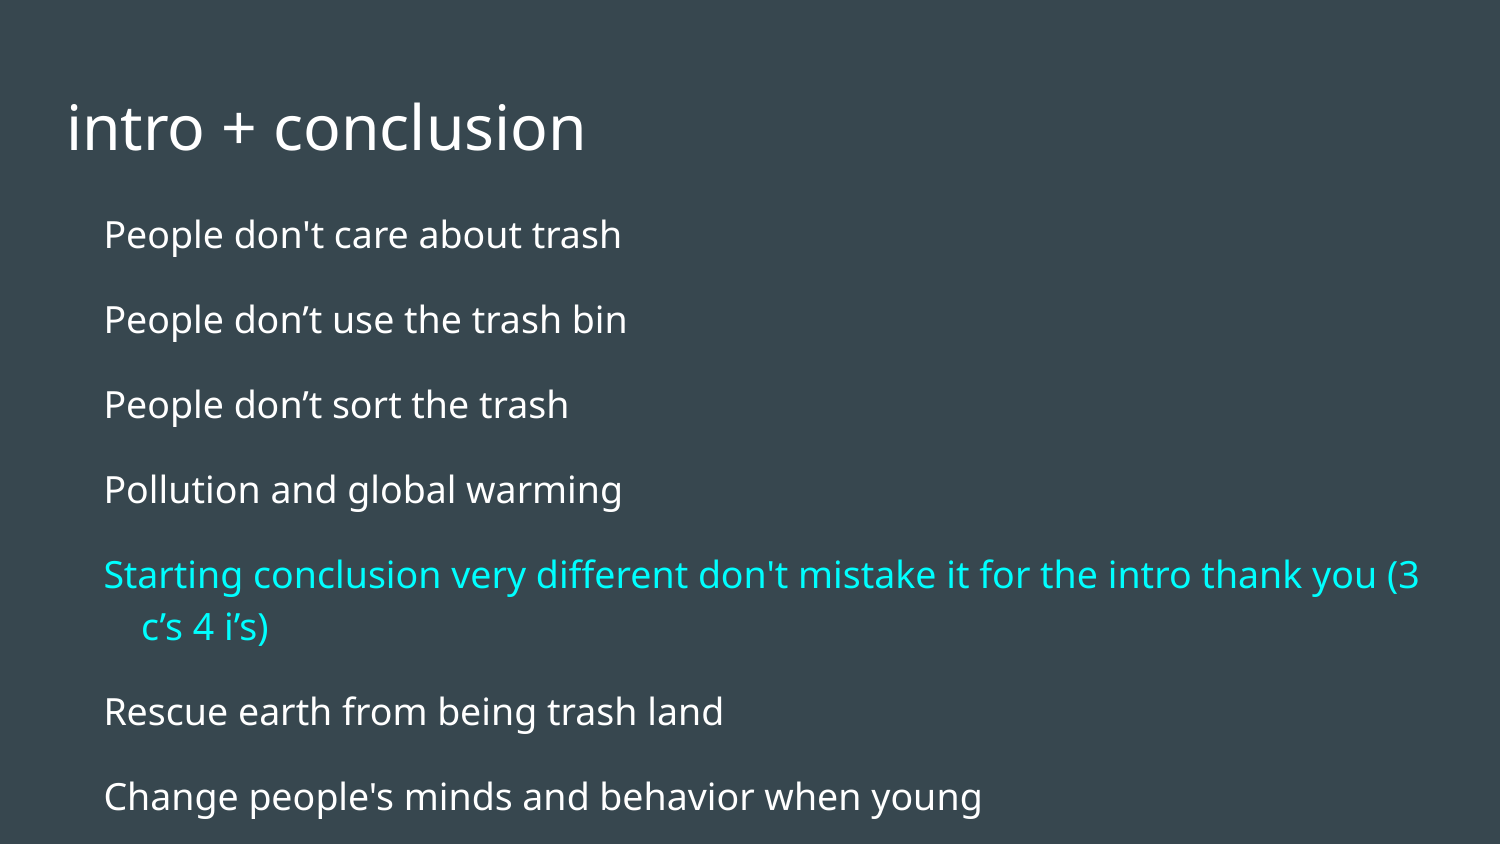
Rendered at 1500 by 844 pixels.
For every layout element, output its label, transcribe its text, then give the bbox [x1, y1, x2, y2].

title intro + conclusion [51, 72, 1449, 167]
list People don't care about trash People don’t use the trash bin People don’t sort the trash Pollution and global warming Starting conclusion very different don't mistake it for the intro thank you (3 c’s 4 i’s) Rescue earth from being trash land Change people's minds and behavior when young protect earth [51, 189, 1449, 750]
